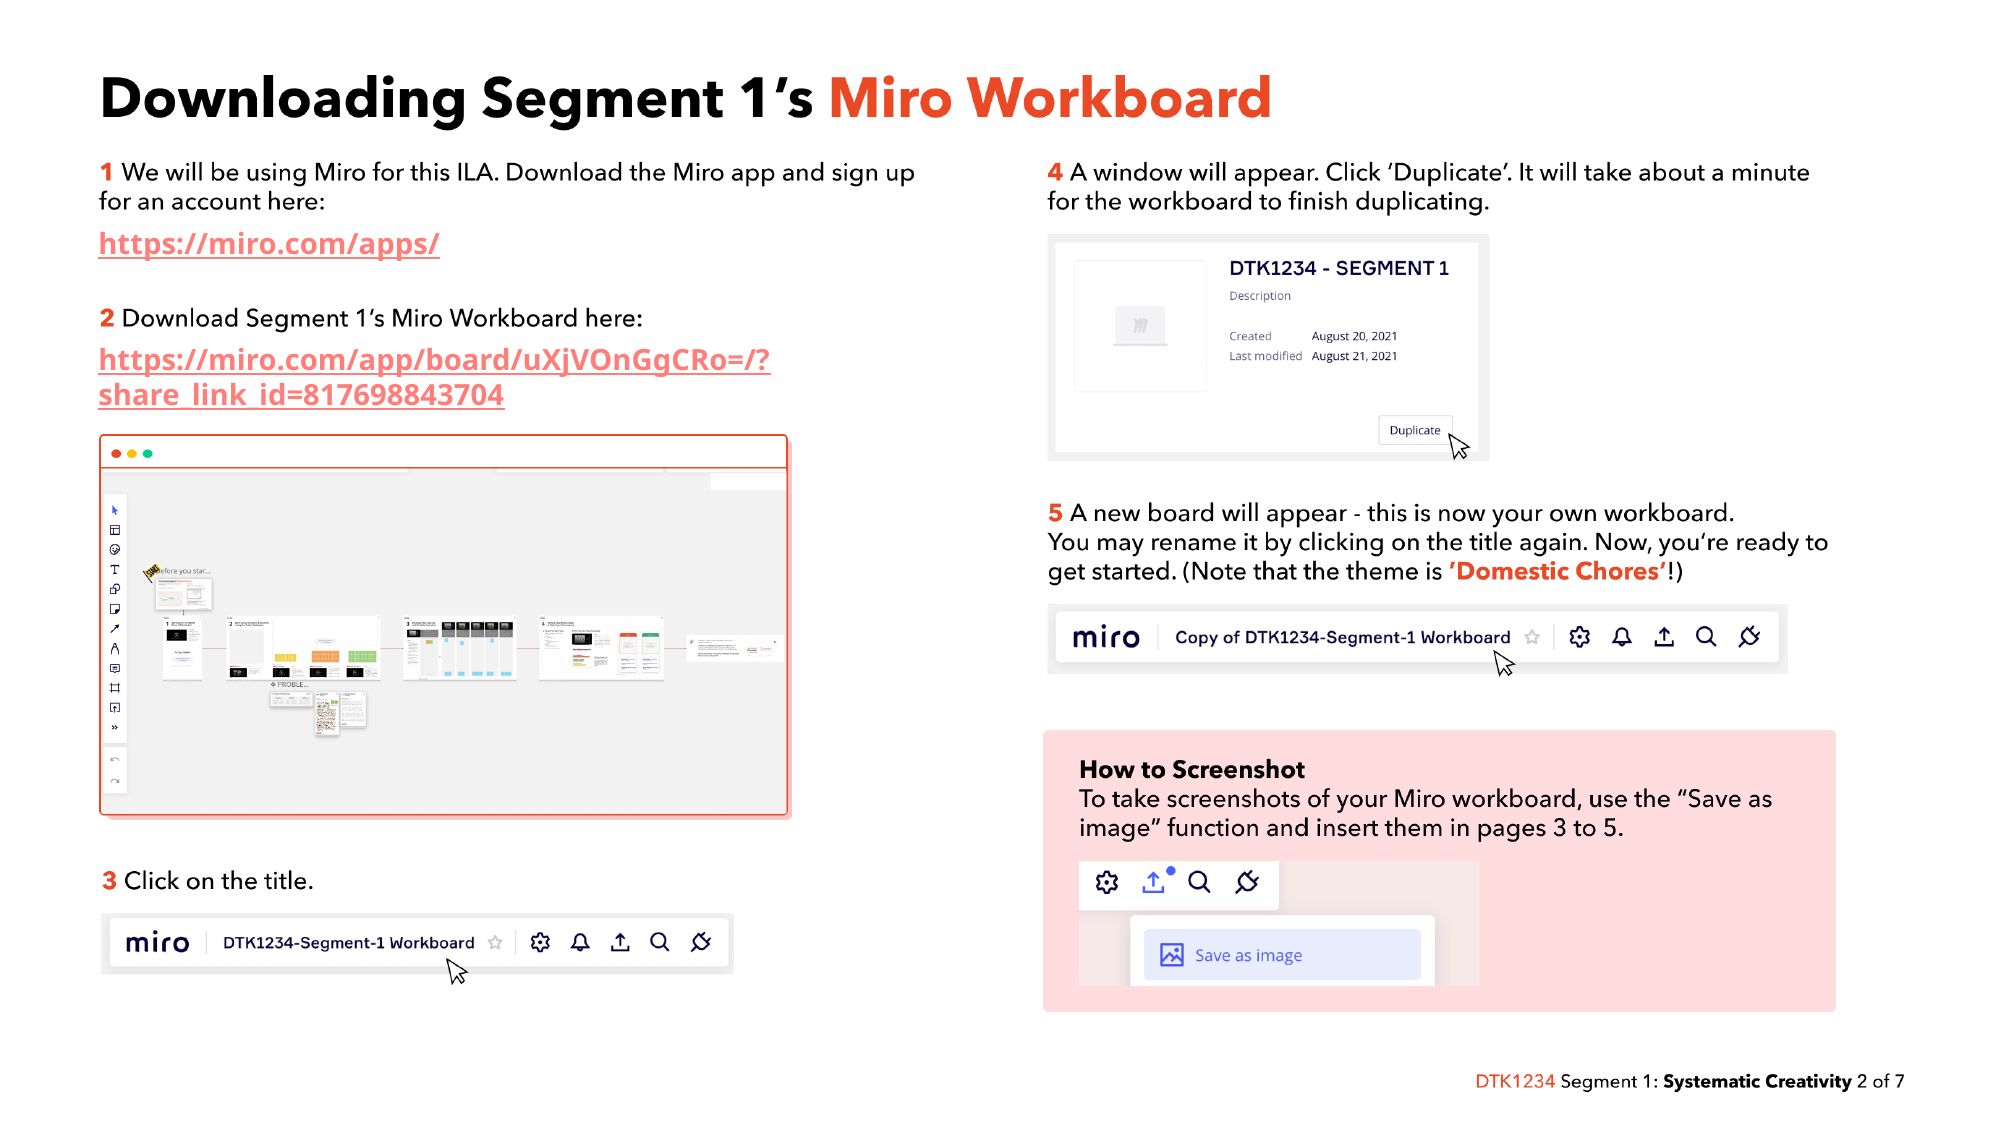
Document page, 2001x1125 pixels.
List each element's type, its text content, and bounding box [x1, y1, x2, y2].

text_box https://miro.com/apps/ [83, 218, 620, 268]
text_box https://miro.com/app/board/uXjVOnGgCRo=/?share_link_id=817698843704 [83, 334, 959, 419]
picture [0, 0, 2001, 1125]
